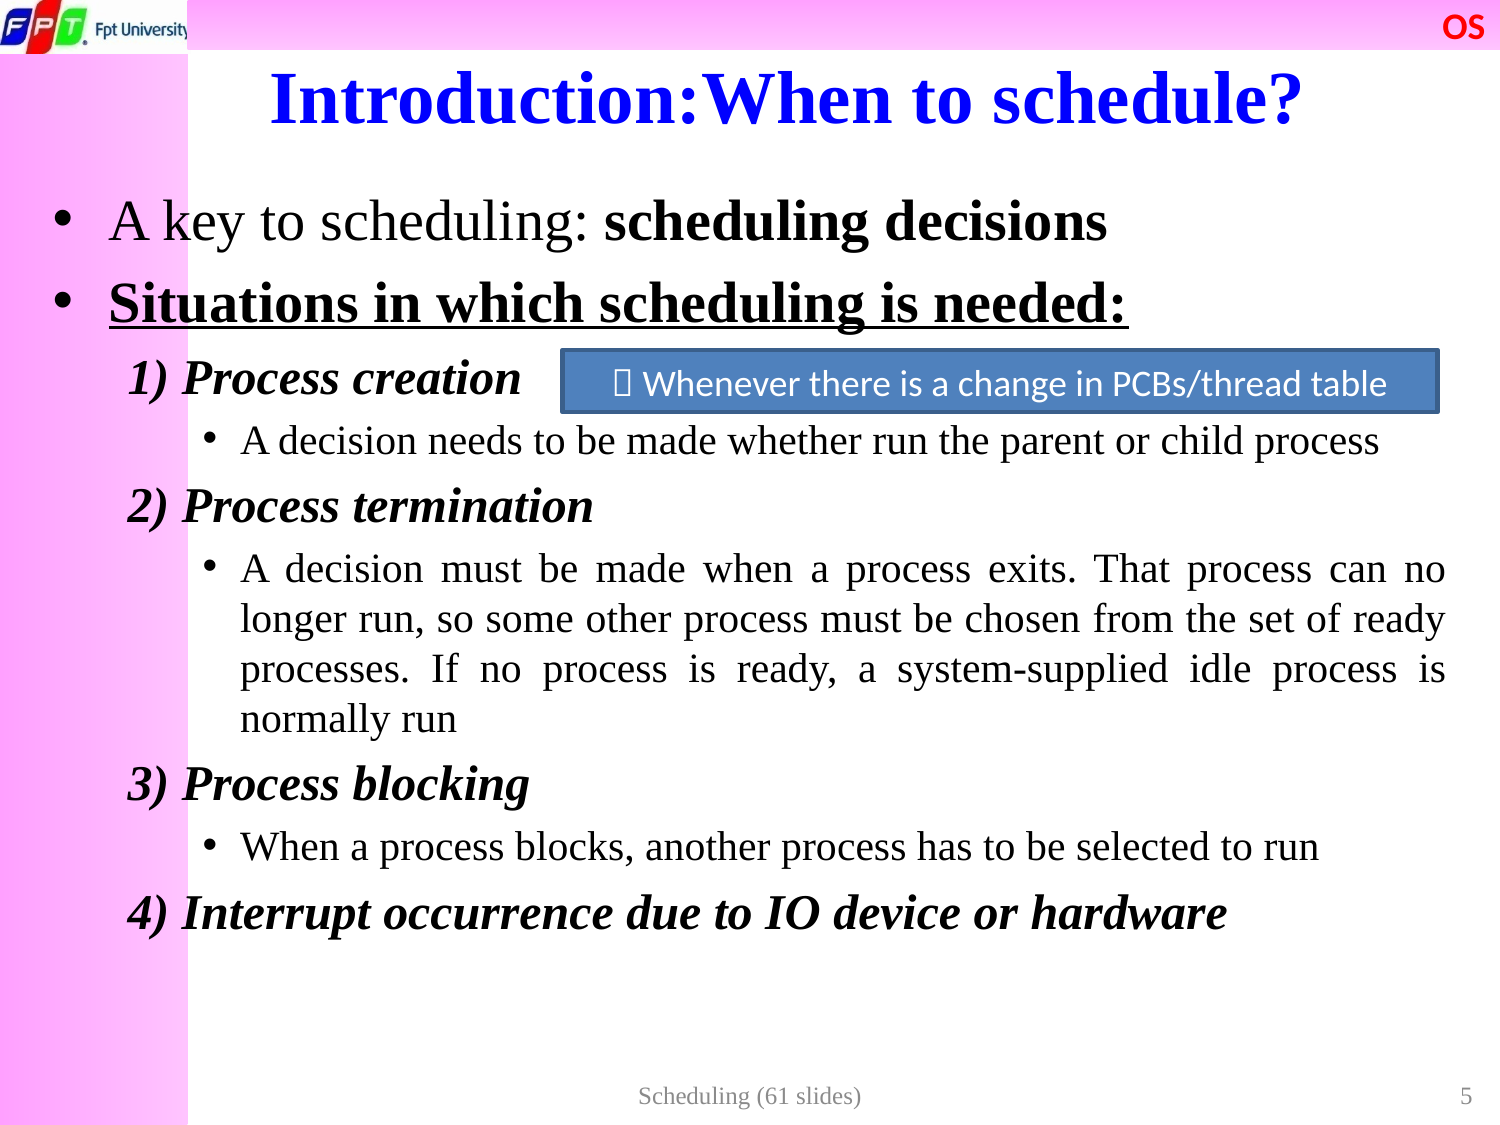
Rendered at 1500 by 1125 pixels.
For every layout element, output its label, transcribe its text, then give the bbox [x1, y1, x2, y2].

picture [0, 0, 112, 54]
text_box  Whenever there is a change in PCBs/thread table [560, 348, 1440, 414]
slide_number 5 [1137, 1074, 1488, 1116]
list A key to scheduling: scheduling decisions Situations in which scheduling is needed: 1) Process creation A decision needs to be made whether run the parent or child process 2) Process termination A decision must be made when a process exits. That process can no longer run, so some other process must be chosen from the set of ready processes. If no process is ready, a system-supplied idle process is normally run 3) Process blocking When a process blocks, another process has to be selected to run 4) Interrupt occurrence due to IO device or hardware [37, 174, 1463, 988]
title Introduction:When to schedule? [112, 0, 1463, 174]
footer Scheduling (61 slides) [512, 1074, 988, 1116]
